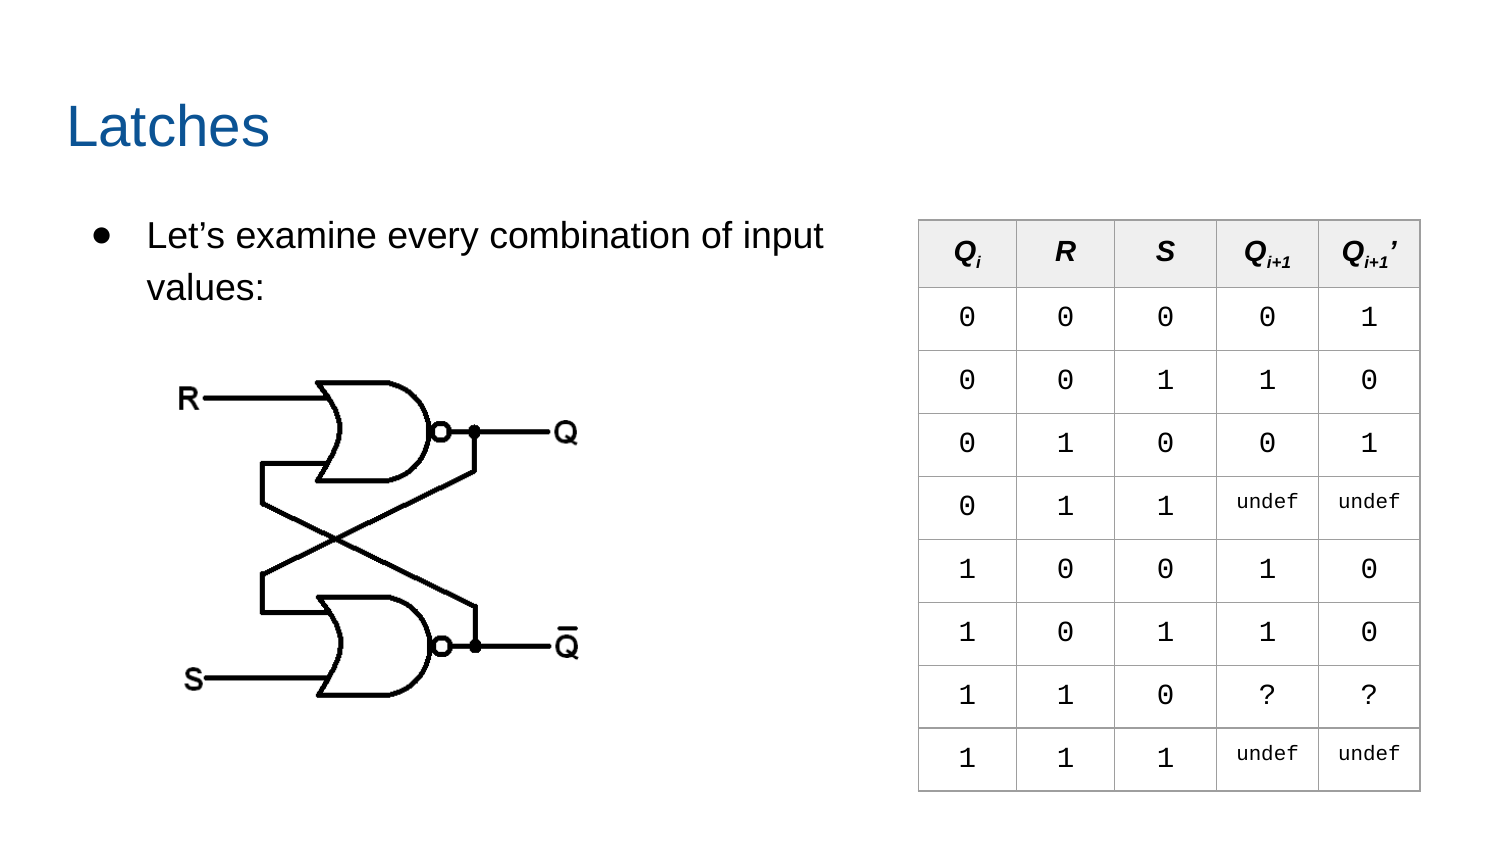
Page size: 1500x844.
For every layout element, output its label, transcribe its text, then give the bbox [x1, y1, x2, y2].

table_cell 1 [1115, 729, 1216, 790]
table_cell 0 [1017, 351, 1114, 413]
text_box [0, 727, 1500, 844]
table_cell ? [1217, 666, 1318, 727]
table_cell undef [1217, 729, 1318, 790]
table_cell 1 [1115, 603, 1216, 665]
table_cell 1 [1017, 666, 1114, 727]
table_cell 1 [1017, 729, 1114, 790]
table_cell 0 [919, 414, 1016, 476]
table_header Qi+1’ [1319, 221, 1419, 287]
table_cell 0 [919, 477, 1016, 539]
table_header Qi+1 [1217, 221, 1318, 287]
table_cell 0 [1217, 414, 1318, 476]
table_cell 0 [919, 288, 1016, 350]
list Let’s examine every combination of input values: [56, 189, 876, 384]
table_cell 0 [1017, 288, 1114, 350]
title Latches [51, 72, 1449, 167]
table_cell 0 [919, 351, 1016, 413]
table_cell 1 [1115, 351, 1216, 413]
table_cell 0 [1017, 540, 1114, 602]
table_cell 1 [1217, 351, 1318, 413]
table_cell 0 [1319, 603, 1419, 665]
table_cell 0 [1115, 288, 1216, 350]
table_cell undef [1319, 729, 1419, 790]
table_cell 1 [1217, 603, 1318, 665]
table_cell 0 [1017, 603, 1114, 665]
table_cell 1 [1017, 414, 1114, 476]
table_header R [1017, 221, 1114, 287]
table_cell 0 [1217, 288, 1318, 350]
table_cell 1 [919, 603, 1016, 665]
table_cell ? [1319, 666, 1419, 727]
table_cell 0 [1319, 540, 1419, 602]
table_cell 1 [1217, 540, 1318, 602]
table_header Qi [919, 221, 1016, 287]
table_cell 1 [919, 729, 1016, 790]
table_cell 0 [1115, 540, 1216, 602]
table_cell 0 [1115, 666, 1216, 727]
table_header S [1115, 221, 1216, 287]
table_cell 1 [1319, 414, 1419, 476]
table_cell 0 [1319, 351, 1419, 413]
table_cell 0 [1115, 414, 1216, 476]
table_cell 1 [919, 666, 1016, 727]
table_cell 1 [1115, 477, 1216, 539]
table_cell 1 [1319, 288, 1419, 350]
picture [164, 369, 586, 706]
table_cell 1 [1017, 477, 1114, 539]
table_cell undef [1217, 477, 1318, 539]
table_cell 1 [919, 540, 1016, 602]
table_cell undef [1319, 477, 1419, 539]
